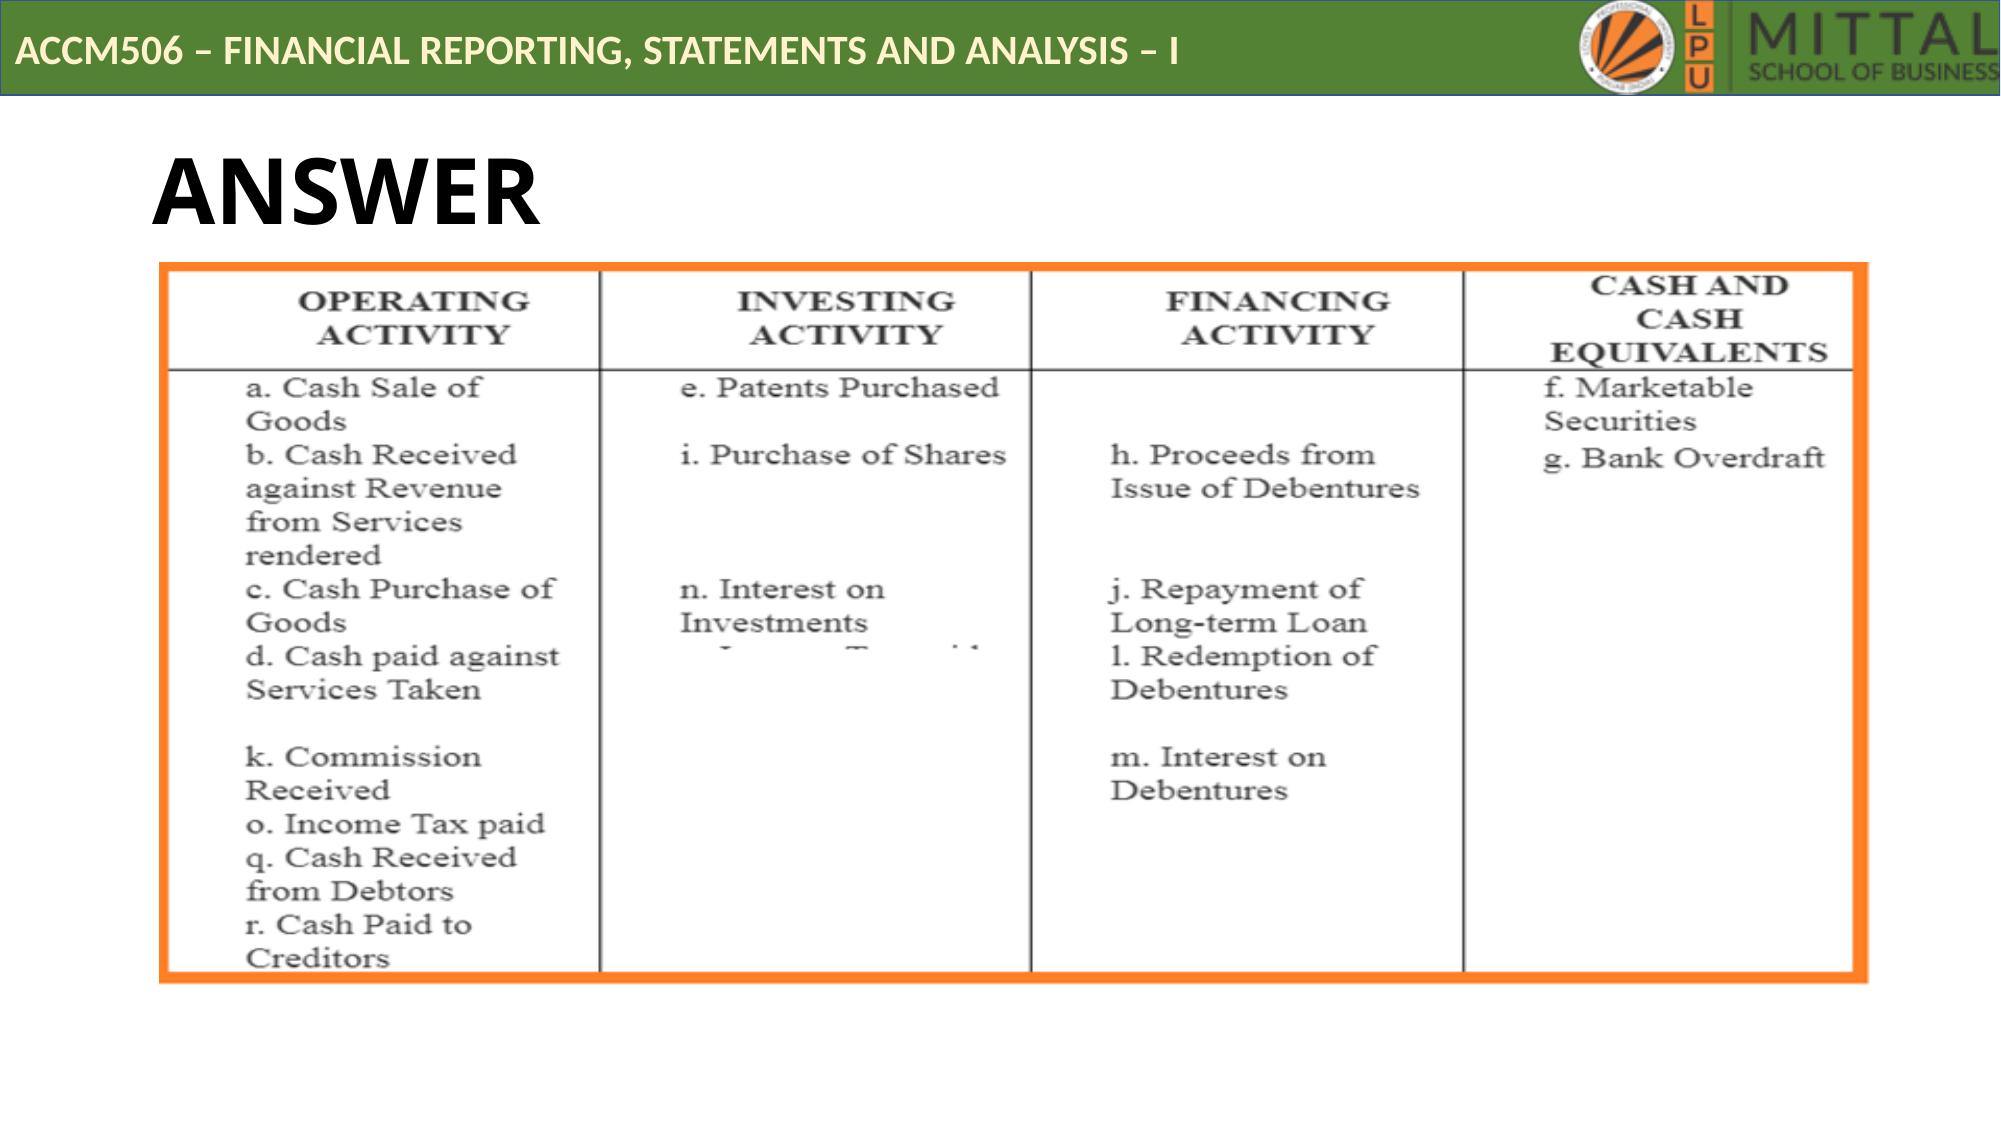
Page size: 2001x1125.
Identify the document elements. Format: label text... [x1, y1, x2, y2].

picture [1579, 0, 2000, 95]
title ANSWER [137, 111, 1863, 278]
picture [159, 262, 1880, 986]
